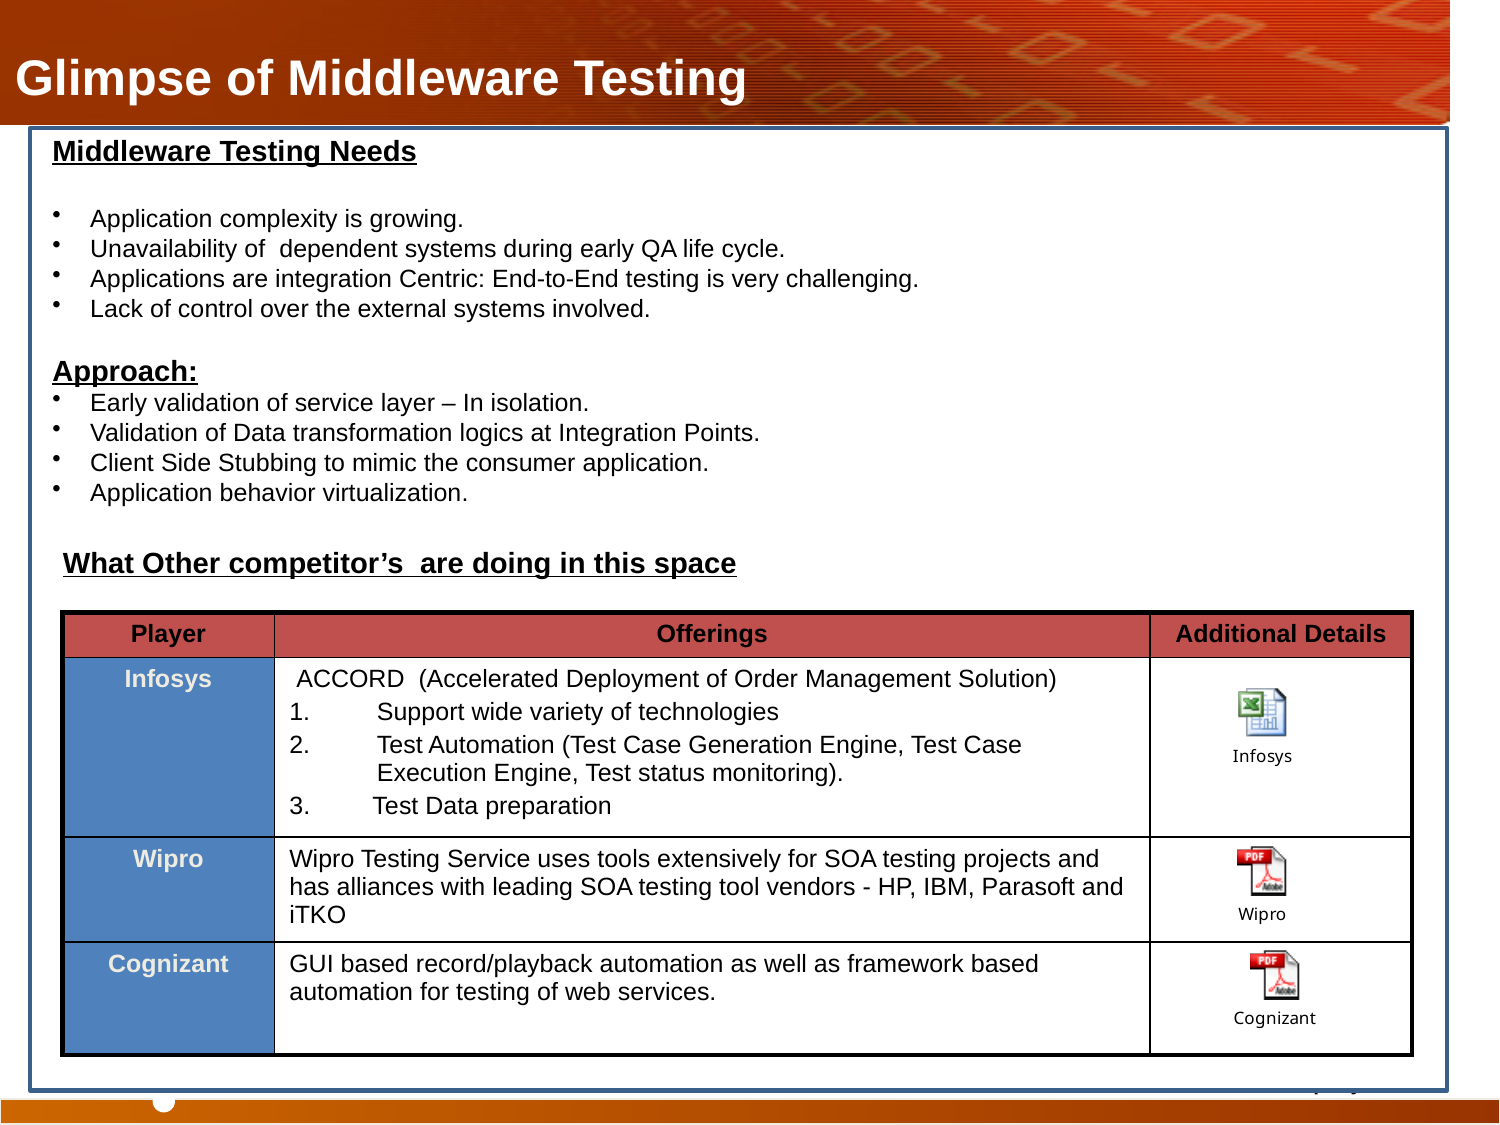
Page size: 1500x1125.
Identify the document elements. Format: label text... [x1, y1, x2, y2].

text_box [1187, 844, 1338, 963]
text_box What Other competitor’s are doing in this space [48, 537, 753, 588]
table_cell ACCORD (Accelerated Deployment of Order Management Solution) Support wide variety of technologies Test Automation (Test Case Generation Engine, Test Case Execution Engine, Test status monitoring). 3. Test Data preparation [275, 658, 1149, 836]
picture [0, 0, 1450, 125]
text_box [1199, 949, 1351, 1068]
table_cell Wipro [65, 838, 274, 941]
text_box Middleware Testing Needs Application complexity is growing. Unavailability of dependent systems during early QA life cycle. Applications are integration Centric: End-to-End testing is very challenging. Lack of control over the external systems involved. Approach: Early validation of service layer – In isolation. Validation of Data transformation logics at Integration Points. Client Side Stubbing to mimic the consumer application. Application behavior virtualization. [37, 125, 1450, 515]
table_header Offerings [275, 615, 1149, 657]
table_cell [1341, 943, 1410, 1053]
title Glimpse of Middleware Testing [0, 37, 1388, 113]
table_cell GUI based record/playback automation as well as framework based automation for testing of web services. [275, 943, 1149, 1053]
table_cell [1151, 943, 1194, 1053]
table_cell Cognizant [65, 943, 274, 1053]
table_header Player [65, 615, 274, 657]
table_cell [1151, 838, 1410, 941]
table_cell [1151, 658, 1410, 836]
table_cell Wipro Testing Service uses tools extensively for SOA testing projects and has alliances with leading SOA testing tool vendors - HP, IBM, Parasoft and iTKO [275, 838, 1149, 941]
text_box [28, 126, 1449, 1093]
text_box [1187, 687, 1338, 805]
table_header Additional Details [1151, 615, 1410, 657]
table_cell Infosys [65, 658, 274, 836]
